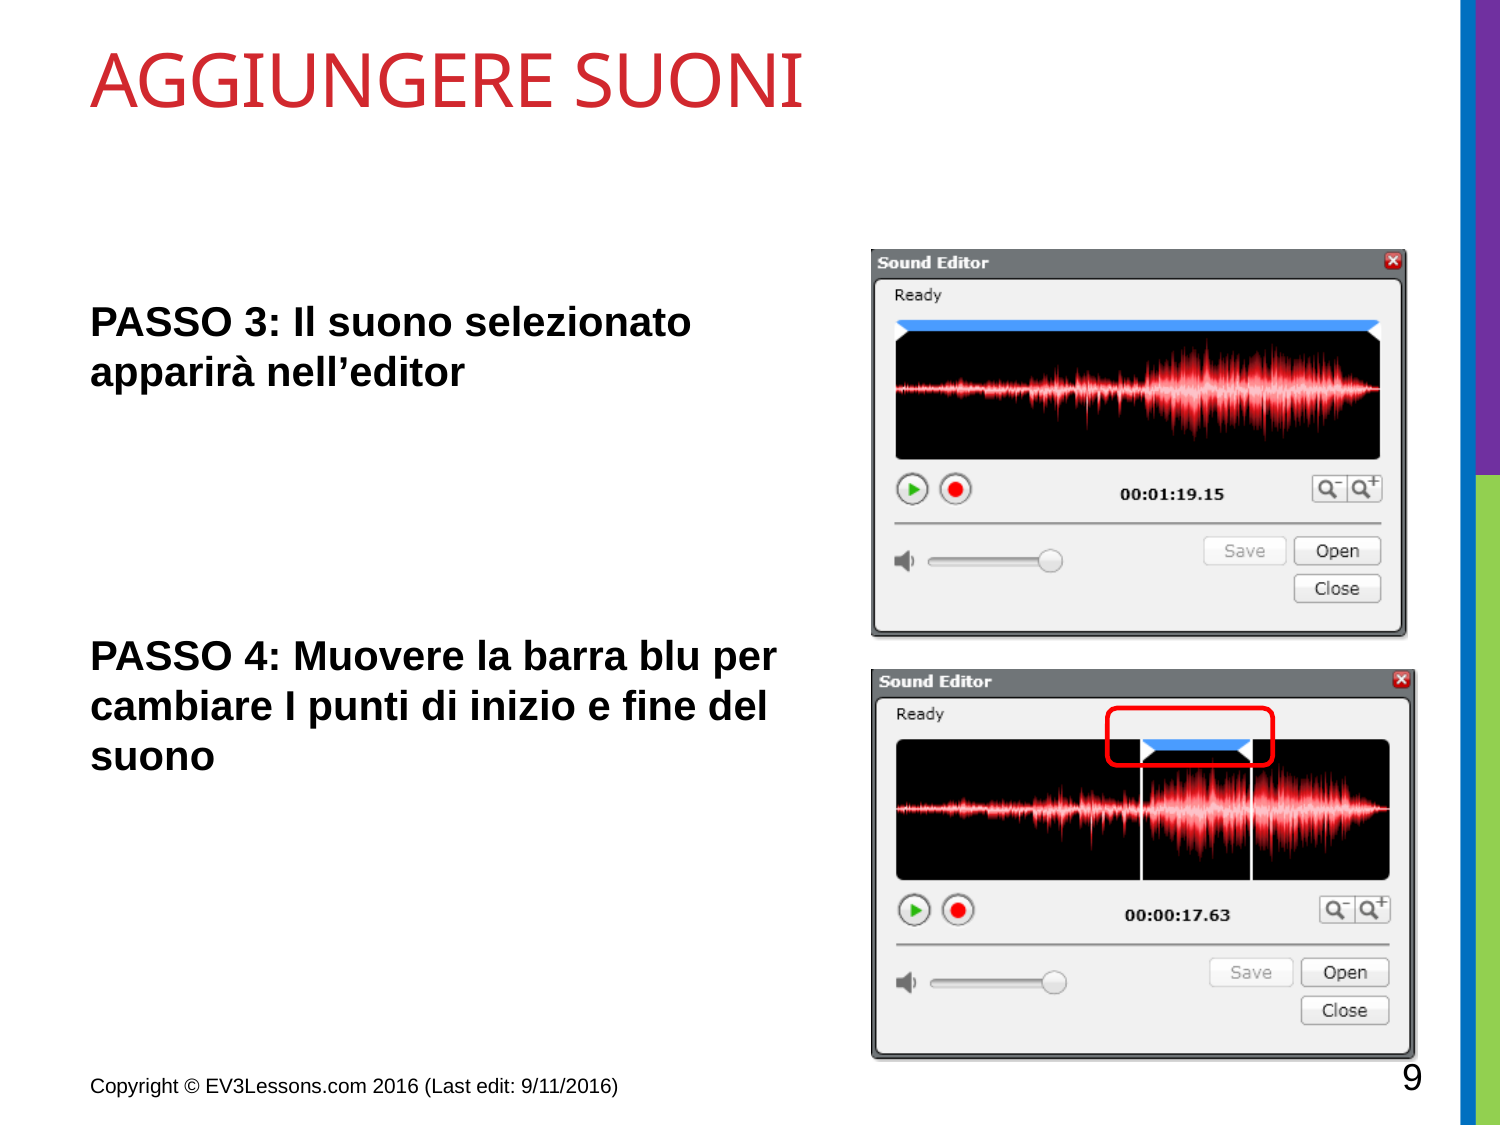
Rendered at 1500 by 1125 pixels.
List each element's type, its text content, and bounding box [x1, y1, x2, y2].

picture [870, 249, 1409, 642]
footer Copyright © EV3Lessons.com 2016 (Last edit: 9/11/2016) [75, 1065, 638, 1112]
slide_number 9 [1387, 1045, 1491, 1106]
picture [870, 668, 1418, 1063]
title AGGIUNGERE SUONI [75, 25, 1428, 250]
list PASSO 3: Il suono selezionato apparirà nell’editor PASSO 4: Muovere la barra blu per cambiare I punti di inizio e fine del suono [75, 287, 817, 1005]
